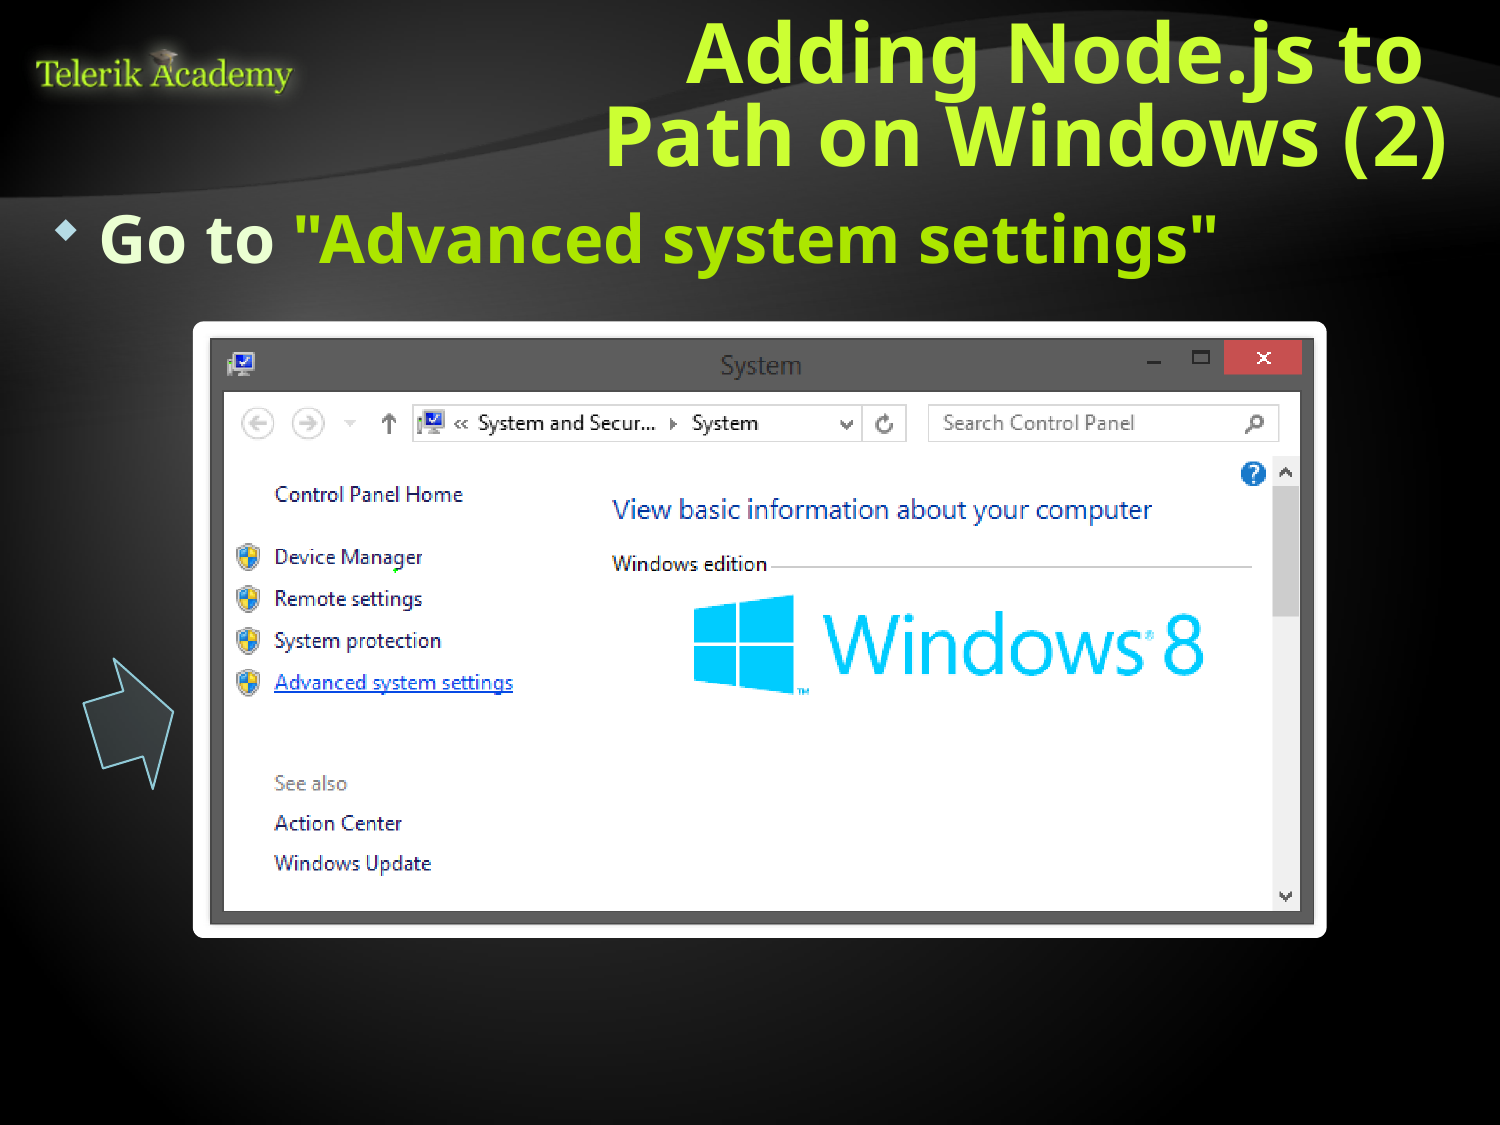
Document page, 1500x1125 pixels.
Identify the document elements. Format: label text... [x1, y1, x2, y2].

picture [0, 0, 1500, 1125]
list Go to "Advanced system settings" [37, 189, 1463, 842]
title Adding Node.js to Path on Windows (2) [300, 31, 1463, 169]
text_box [83, 658, 174, 790]
